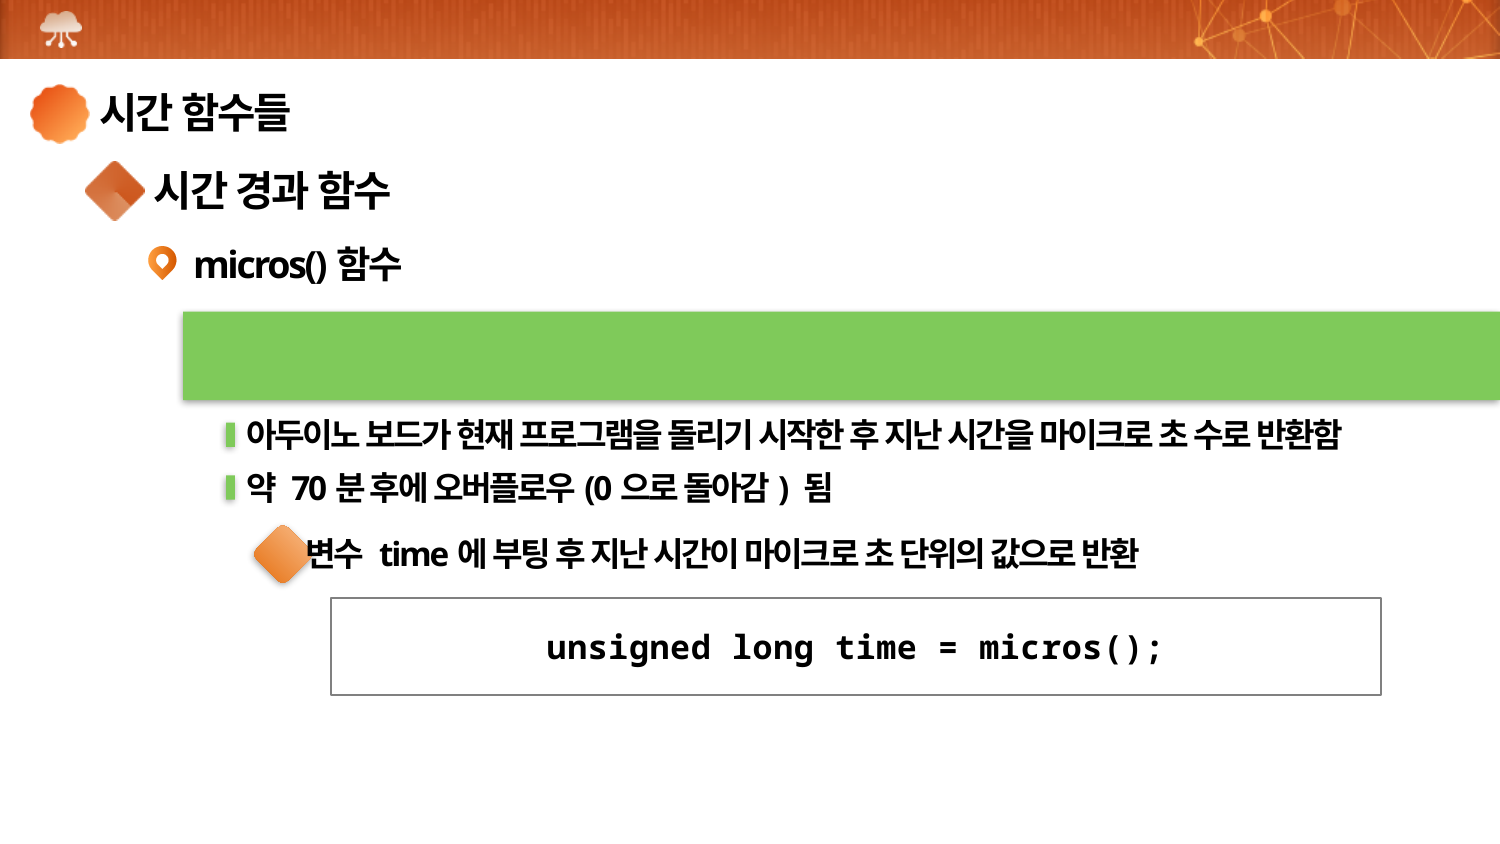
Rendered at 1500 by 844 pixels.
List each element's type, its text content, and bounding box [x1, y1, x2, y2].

text_box micros() [182, 311, 1500, 401]
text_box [225, 406, 1459, 463]
text_box unsigned long time = micros(); [331, 598, 1381, 695]
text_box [258, 525, 1137, 584]
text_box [85, 157, 405, 224]
picture [148, 246, 177, 280]
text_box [30, 80, 1407, 147]
text_box micros()함수 [122, 232, 1436, 295]
picture [0, 0, 1500, 59]
text_box 아두이노의 타이머관련 함수들 [74, 1, 1416, 57]
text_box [225, 459, 1442, 516]
